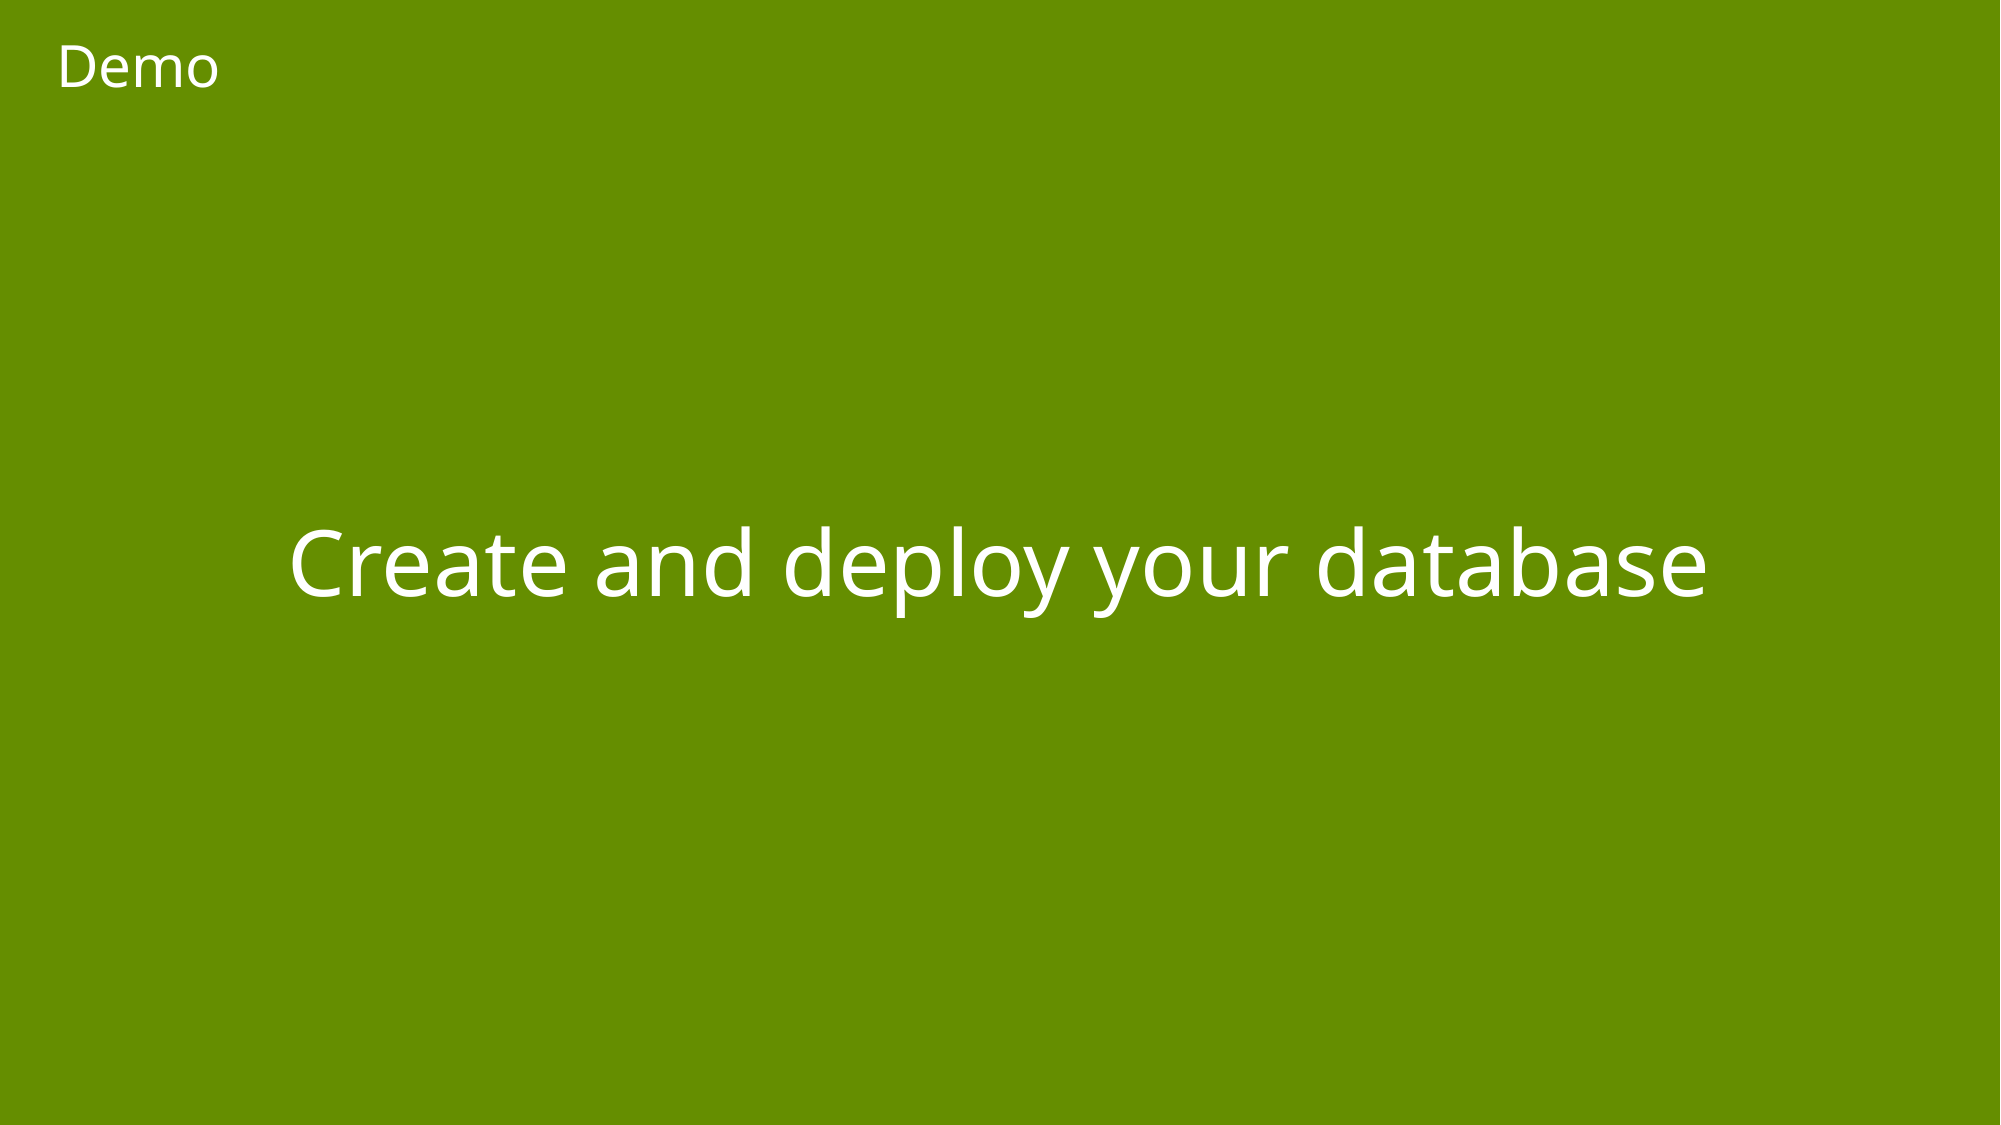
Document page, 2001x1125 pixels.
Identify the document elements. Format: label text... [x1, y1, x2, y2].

text_box Demo [0, 0, 2000, 134]
subtitle Create and deploy your database [0, 134, 2000, 1125]
